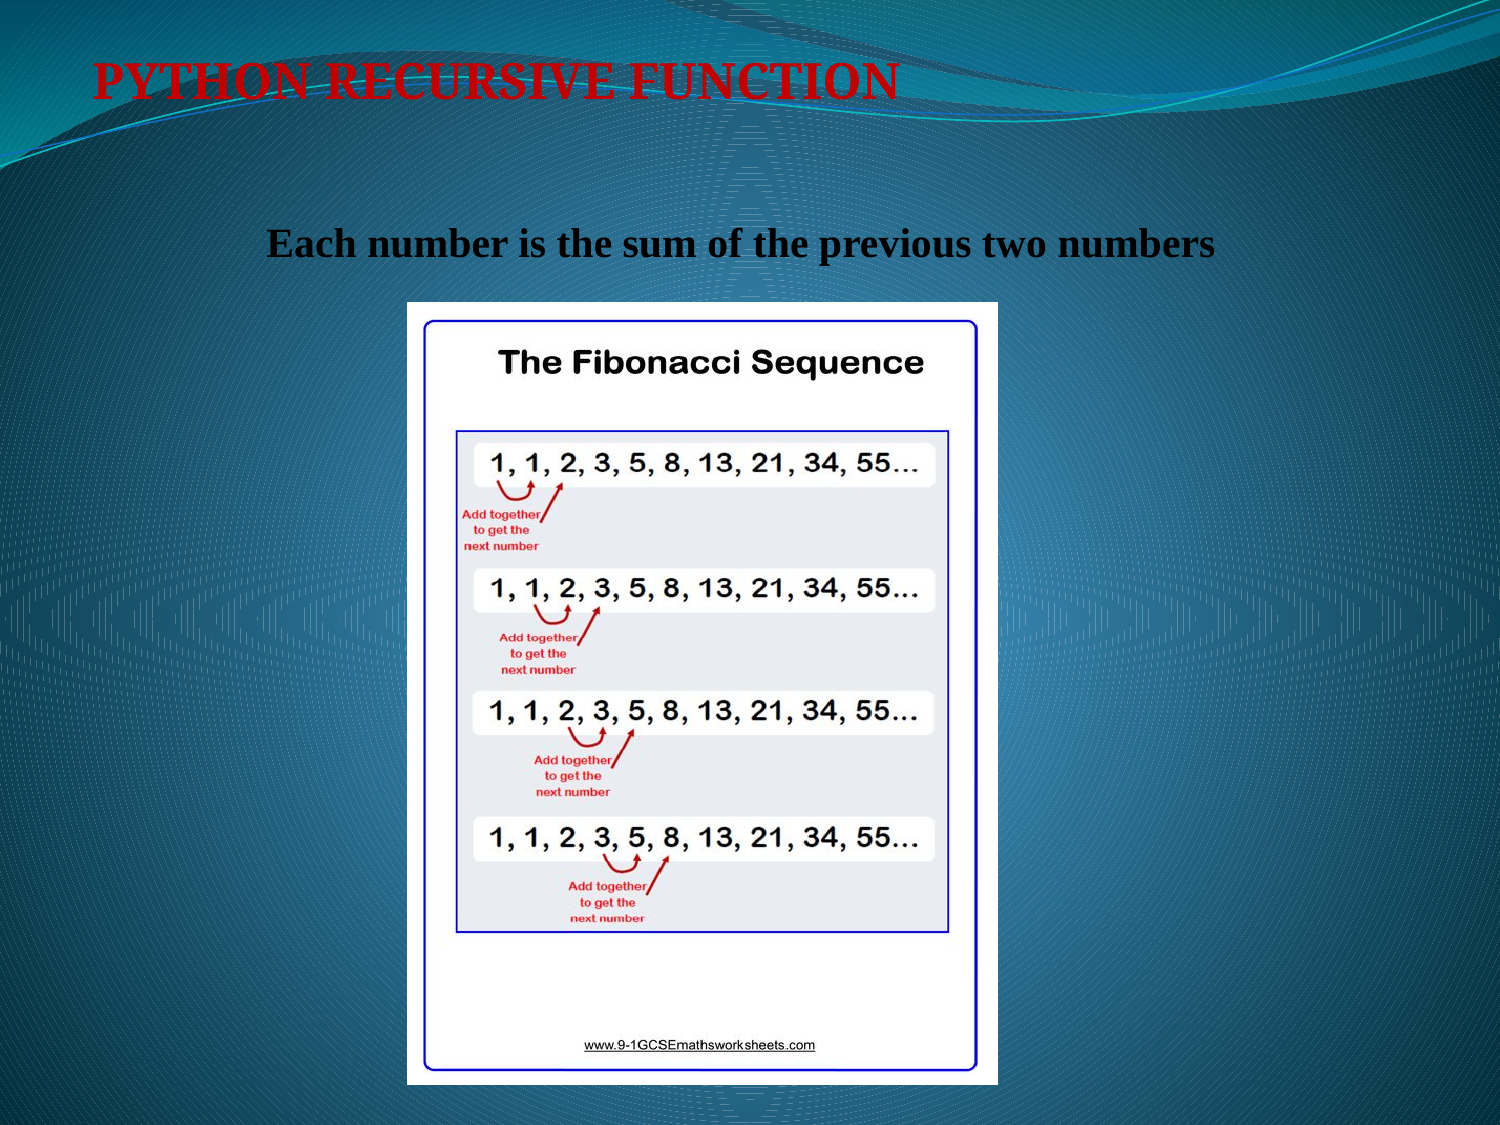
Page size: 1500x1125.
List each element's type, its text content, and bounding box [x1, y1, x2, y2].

picture [407, 302, 999, 1085]
text_box PYTHON RECURSIVE FUNCTION [64, 42, 1223, 118]
text_box Each number is the sum of the previous two numbers [209, 208, 1231, 353]
